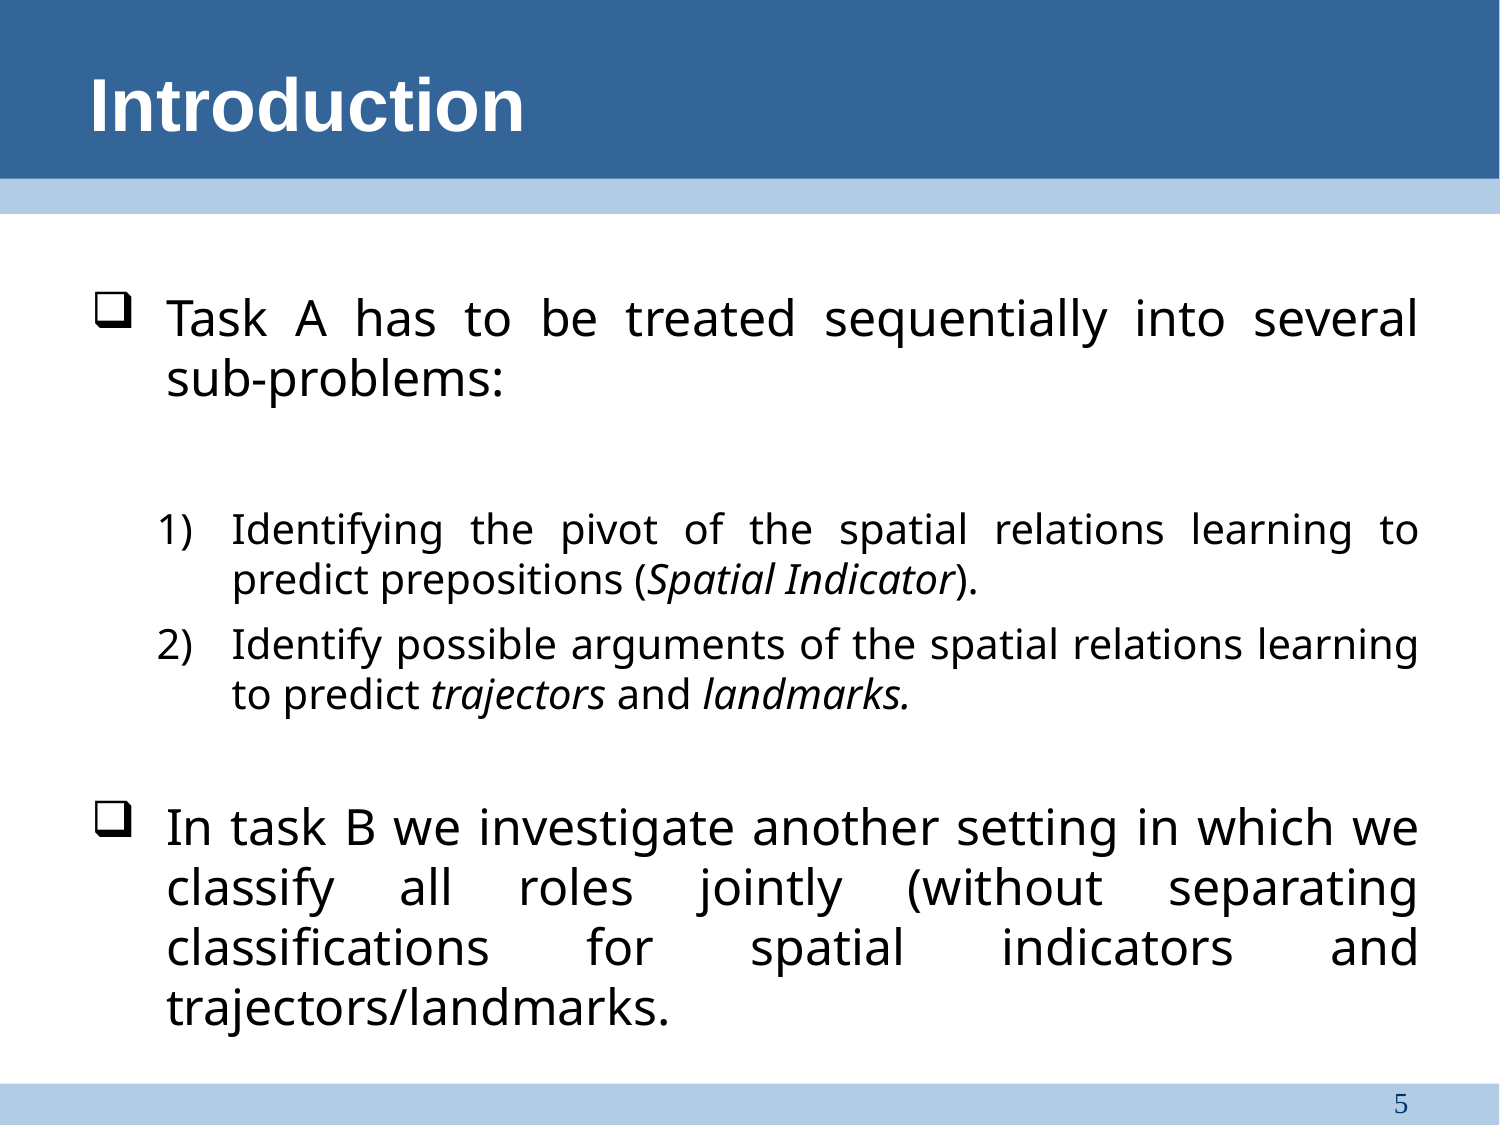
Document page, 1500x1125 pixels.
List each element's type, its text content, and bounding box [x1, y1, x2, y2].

slide_number 5 [1074, 1076, 1424, 1125]
text_box Introduction [74, 42, 1436, 161]
list Task A has to be treated sequentially into several sub-problems: Identifying the pivot of the spatial relations learning to predict prepositions (Spatial Indicator). Identify possible arguments of the spatial relations learning to predict trajectors and landmarks. In task B we investigate another setting in which we classify all roles jointly (without separating classifications for spatial indicators and trajectors/landmarks. [75, 278, 1436, 1035]
